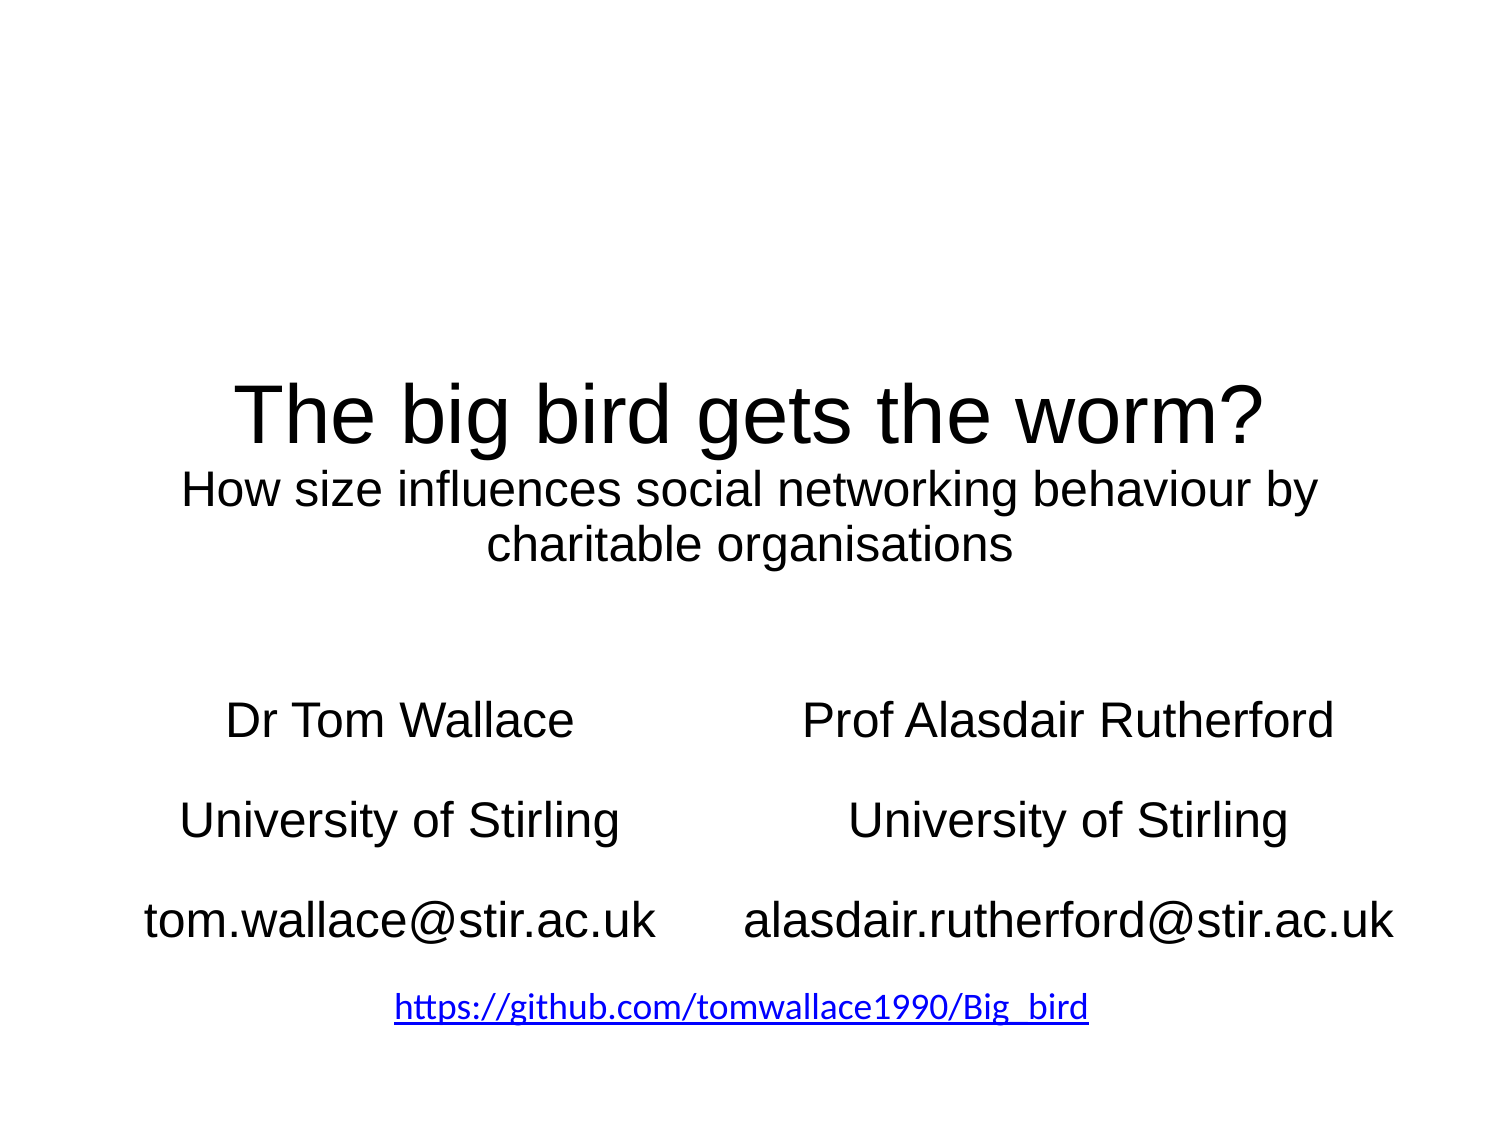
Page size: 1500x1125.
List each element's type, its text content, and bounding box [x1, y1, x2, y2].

text_box Prof Alasdair Rutherford University of Stirling alasdair.rutherford@stir.ac.uk [724, 649, 1413, 950]
title The big bird gets the worm? How size influences social networking behaviour by charitable organisations [112, 349, 1388, 591]
subtitle Dr Tom Wallace University of Stirling tom.wallace@stir.ac.uk [62, 650, 724, 950]
text_box https://github.com/tomwallace1990/Big_bird [379, 974, 1105, 1035]
